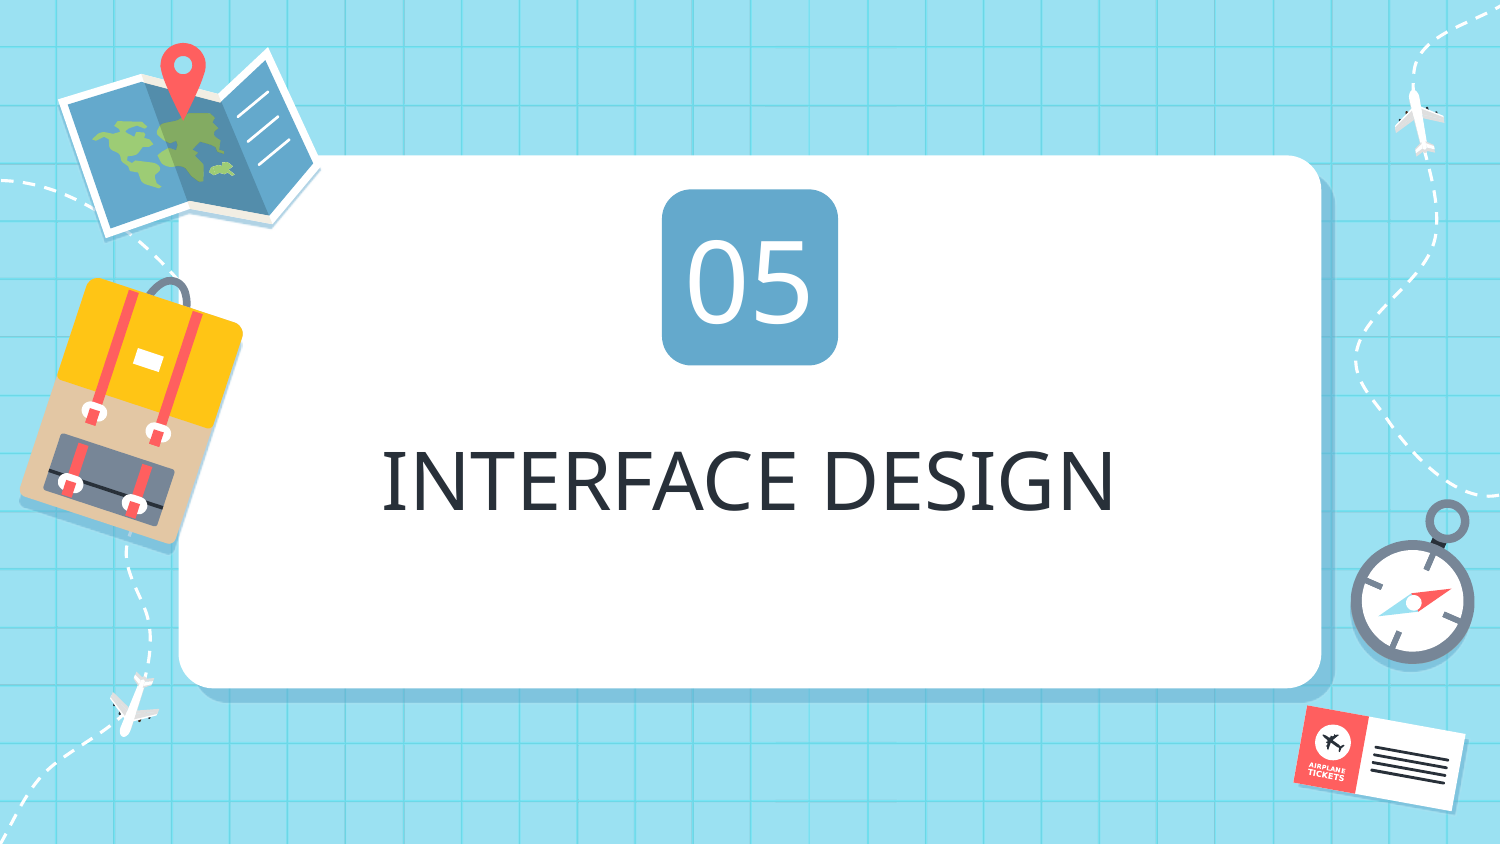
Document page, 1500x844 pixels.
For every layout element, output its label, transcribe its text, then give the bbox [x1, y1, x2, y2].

title 05 [661, 189, 839, 366]
title INTERFACE DESIGN [177, 408, 1323, 547]
